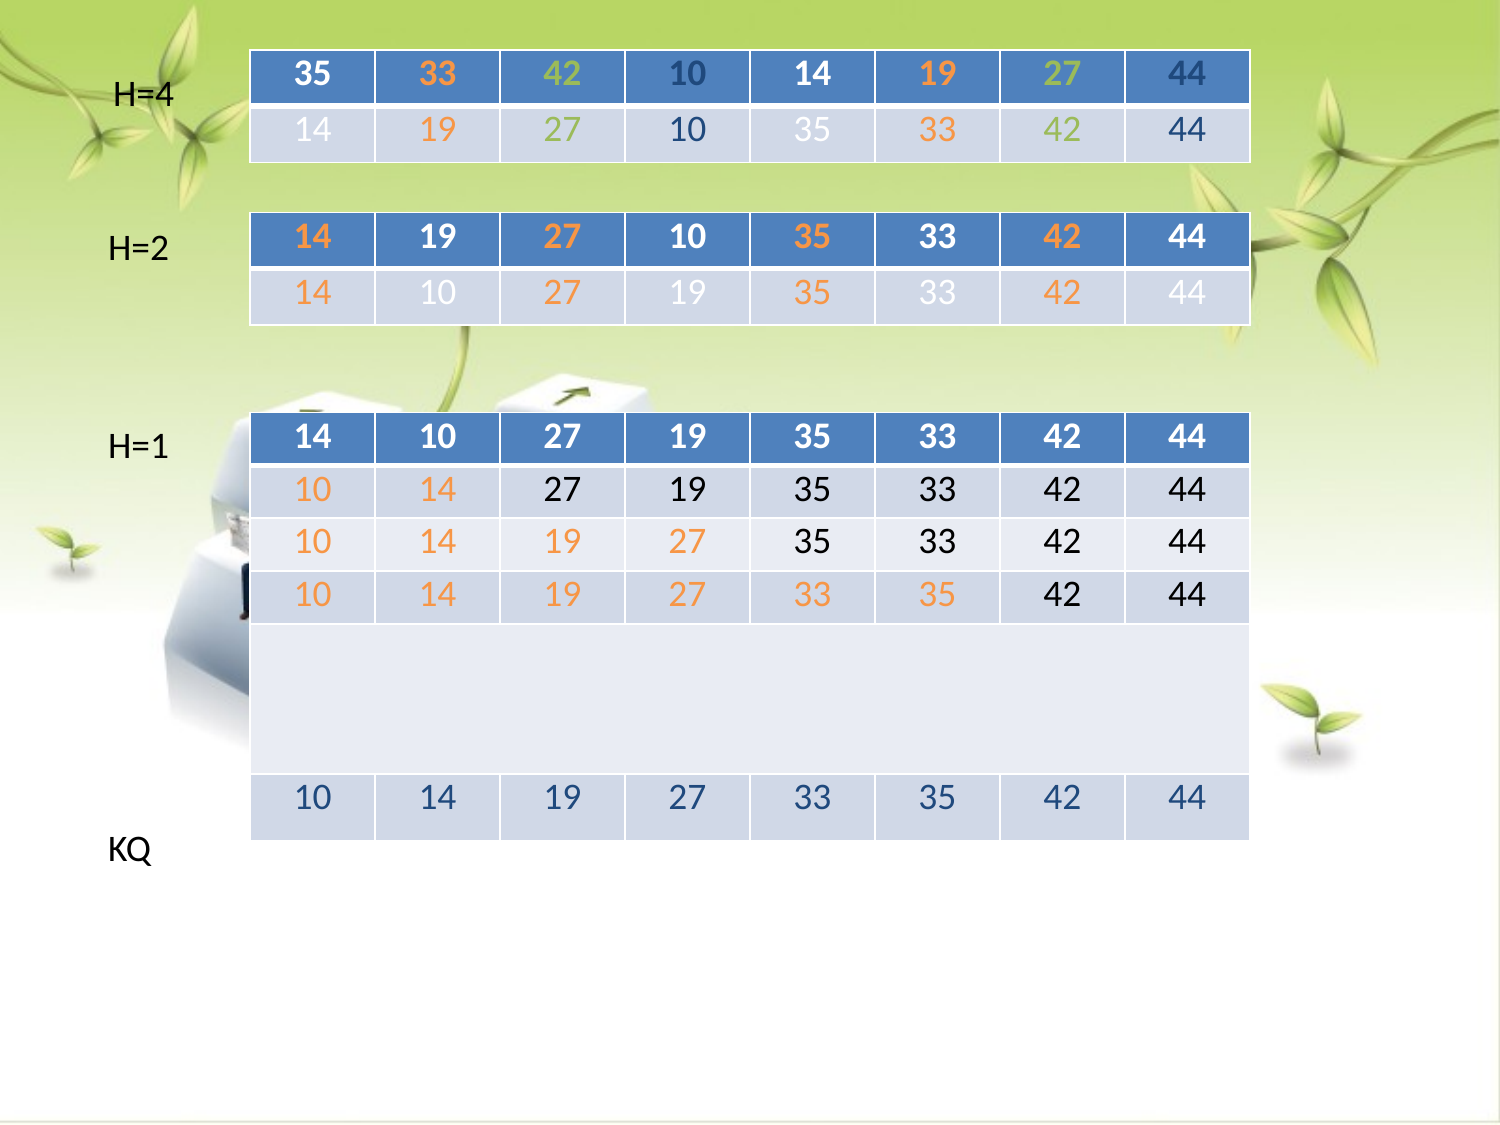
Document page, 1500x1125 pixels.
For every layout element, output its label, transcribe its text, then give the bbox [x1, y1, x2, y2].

table_cell 14 [251, 109, 374, 162]
table_header 19 [876, 51, 999, 103]
table_cell 14 [376, 519, 499, 570]
table_cell 19 [626, 468, 749, 517]
table_cell 14 [376, 468, 499, 517]
table_cell 33 [876, 468, 999, 517]
table_cell 42 [1001, 775, 1124, 840]
table_cell 44 [1126, 572, 1249, 623]
text_box H=2 [93, 215, 194, 276]
table_header 27 [1001, 51, 1124, 103]
table_header 35 [751, 413, 874, 463]
table_cell 19 [501, 572, 624, 623]
table_cell 10 [251, 572, 374, 623]
table_cell 42 [1001, 271, 1124, 324]
table_header 35 [251, 51, 374, 103]
table_cell 19 [626, 271, 749, 324]
table_header 42 [1001, 413, 1124, 463]
table_cell 14 [376, 572, 499, 623]
table_cell 42 [1001, 519, 1124, 570]
table_cell 33 [876, 519, 999, 570]
table_header 10 [626, 213, 749, 266]
table_header 44 [1126, 51, 1249, 103]
table_header 35 [751, 213, 874, 266]
table_header 14 [251, 213, 374, 266]
table_cell 44 [1126, 109, 1249, 162]
table_cell 35 [876, 572, 999, 623]
table_cell 44 [1126, 468, 1249, 517]
table_cell [251, 625, 1249, 773]
table_cell 42 [1001, 572, 1124, 623]
table_cell 35 [876, 775, 999, 840]
table_header 10 [376, 413, 499, 463]
table_cell 44 [1126, 519, 1249, 570]
table_cell 27 [501, 468, 624, 517]
table_cell 42 [1001, 468, 1124, 517]
table_header 42 [501, 51, 624, 103]
table_header 27 [501, 213, 624, 266]
table_header 10 [626, 51, 749, 103]
table_cell 10 [251, 519, 374, 570]
table_header 14 [751, 51, 874, 103]
table_cell 10 [251, 775, 374, 840]
table_header 19 [376, 213, 499, 266]
table_header 44 [1126, 413, 1249, 463]
table_cell 27 [501, 271, 624, 324]
table_cell 42 [1001, 109, 1124, 162]
table_header 19 [626, 413, 749, 463]
table_cell 44 [1126, 271, 1249, 324]
table_cell 14 [251, 271, 374, 324]
table_cell 33 [751, 775, 874, 840]
text_box KQ [93, 816, 194, 877]
table_header 33 [376, 51, 499, 103]
table_header 27 [501, 413, 624, 463]
table_cell 19 [501, 775, 624, 840]
table_header 33 [876, 213, 999, 266]
table_cell 10 [376, 271, 499, 324]
table_cell 35 [751, 271, 874, 324]
table_header 33 [876, 413, 999, 463]
text_box H=4 [98, 61, 190, 122]
table_cell 33 [876, 109, 999, 162]
table_header 14 [251, 413, 374, 463]
table_cell 27 [501, 109, 624, 162]
table_cell 35 [751, 109, 874, 162]
table_cell 35 [751, 468, 874, 517]
table_cell 27 [626, 572, 749, 623]
table_cell 27 [626, 519, 749, 570]
table_cell 10 [626, 109, 749, 162]
table_cell 19 [376, 109, 499, 162]
text_box H=1 [93, 413, 194, 474]
table_cell 44 [1126, 775, 1249, 840]
table_cell 35 [751, 519, 874, 570]
picture [0, 0, 1500, 1125]
table_cell 10 [251, 468, 374, 517]
table_cell 33 [751, 572, 874, 623]
table_header 42 [1001, 213, 1124, 266]
table_cell 27 [626, 775, 749, 840]
table_cell 14 [376, 775, 499, 840]
table_cell 19 [501, 519, 624, 570]
table_cell 33 [876, 271, 999, 324]
table_header 44 [1126, 213, 1249, 266]
